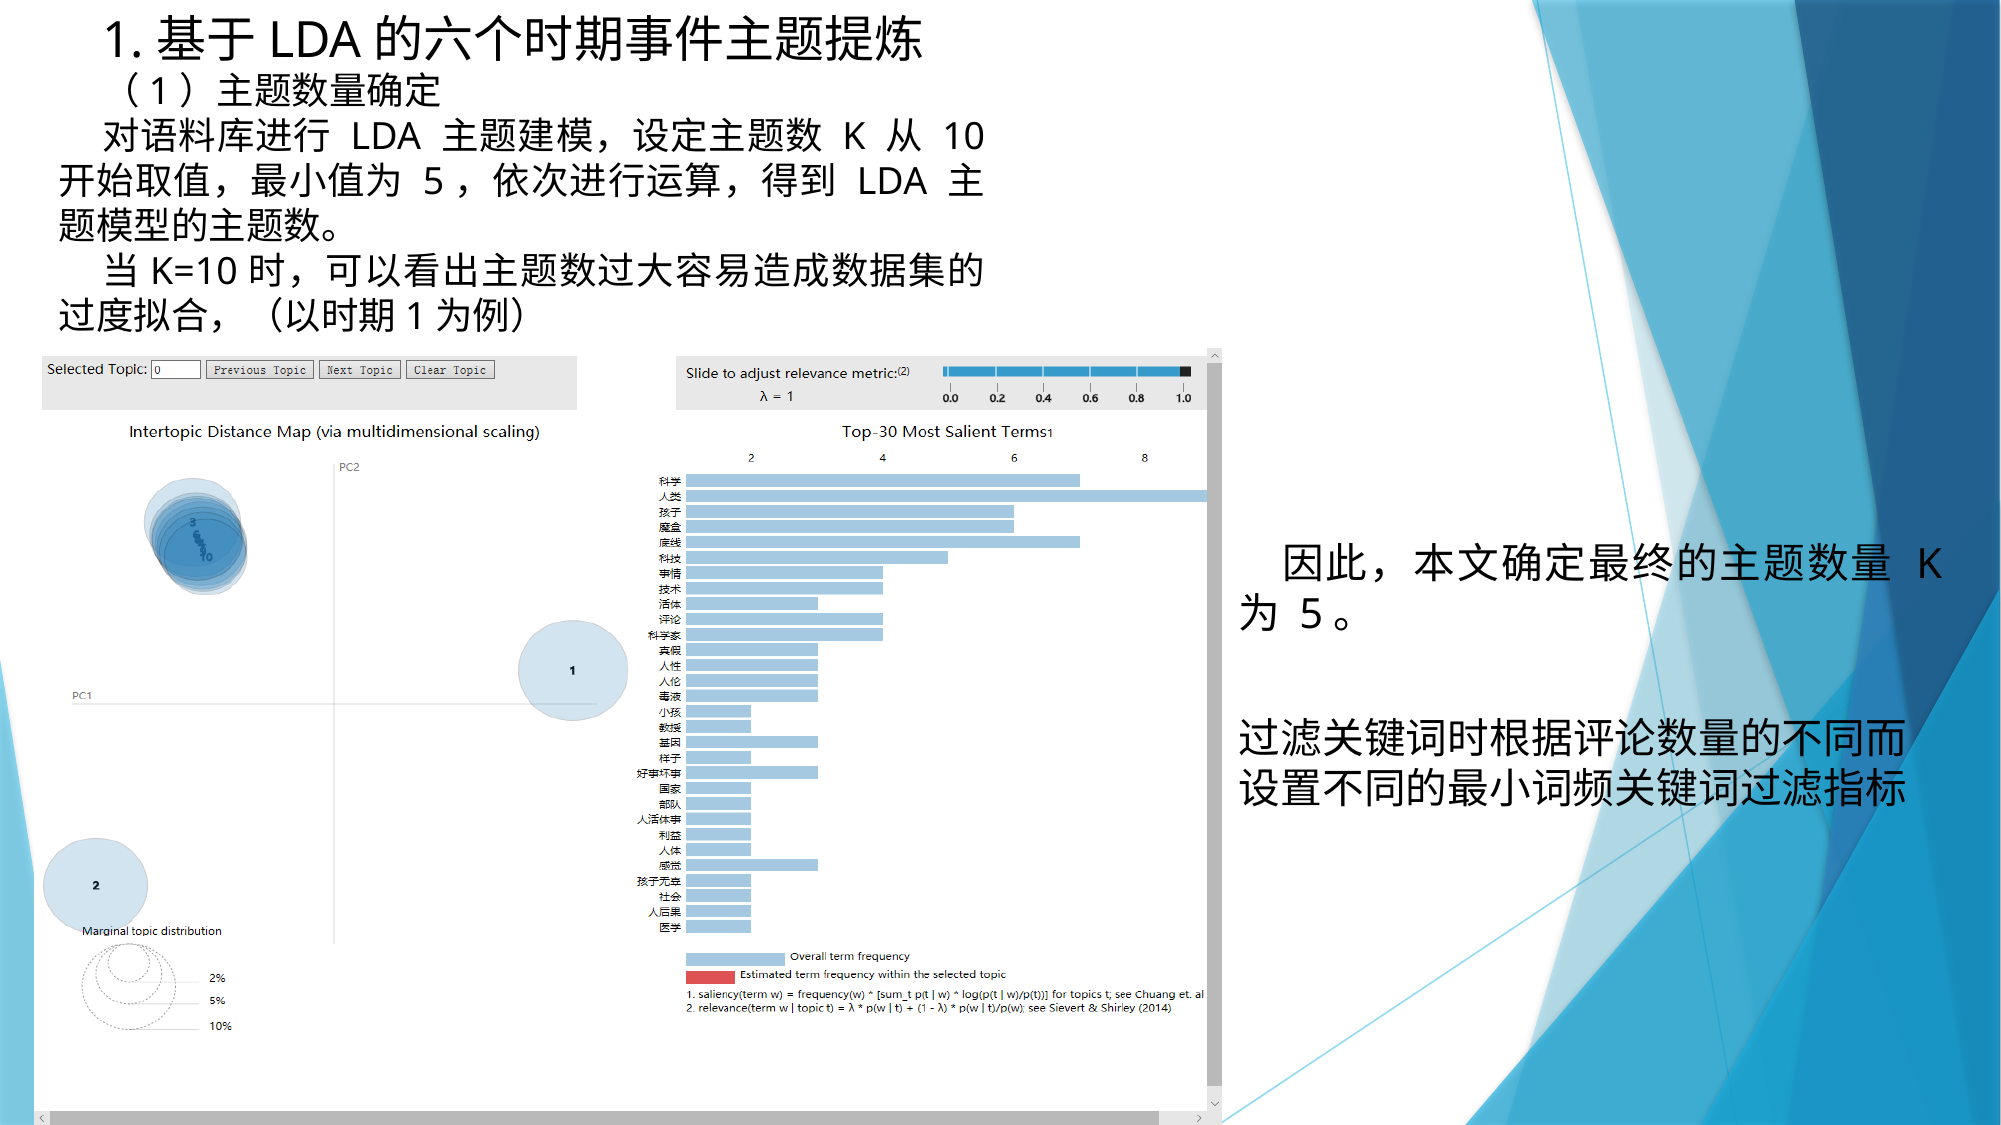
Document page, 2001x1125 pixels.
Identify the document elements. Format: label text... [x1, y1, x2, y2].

picture [34, 347, 1222, 1125]
text_box 1.基于LDA的六个时期事件主题提炼 （1）主题数量确定 对语料库进行 LDA 主题建模，设定主题数 K 从 10 开始取值，最小值为 5，依次进行运算，得到 LDA 主题模型的主题数。 当K=10时，可以看出主题数过大容易造成数据集的过度拟合，（以时期1为例） [0, 0, 1000, 345]
text_box 因此，本文确定最终的主题数量 K 为 5。 [1227, 529, 1957, 595]
text_box 过滤关键词时根据评论数量的不同而 设置不同的最小词频关键词过滤指标 [1227, 704, 2000, 819]
